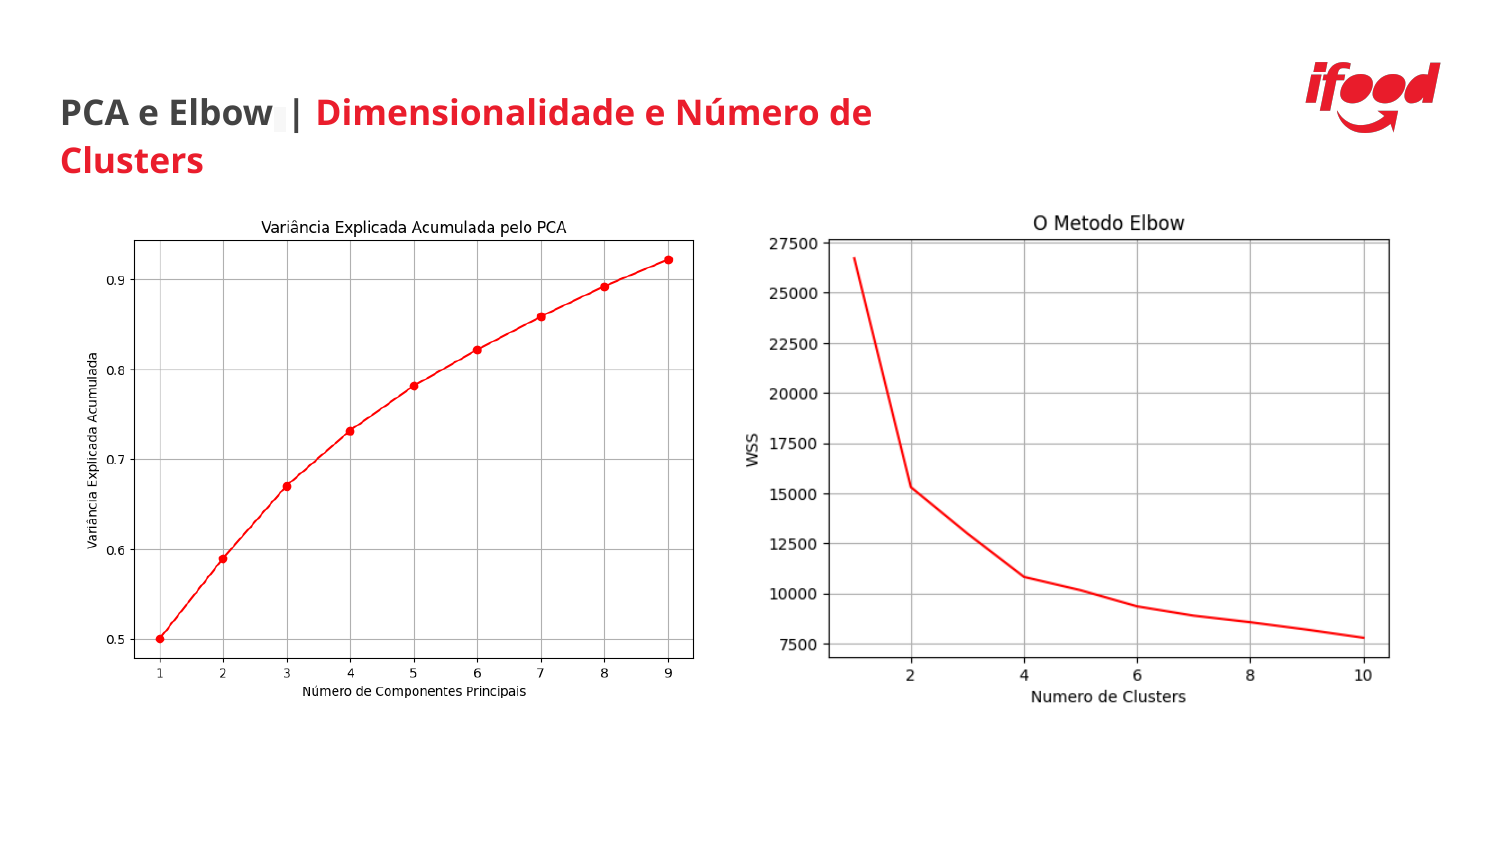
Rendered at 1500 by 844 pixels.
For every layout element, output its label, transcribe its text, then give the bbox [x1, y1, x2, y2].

picture [735, 202, 1401, 717]
text_box PCA e Elbow | Dimensionalidade e Número de Clusters [44, 68, 960, 196]
picture [1302, 55, 1443, 140]
picture [77, 211, 701, 706]
